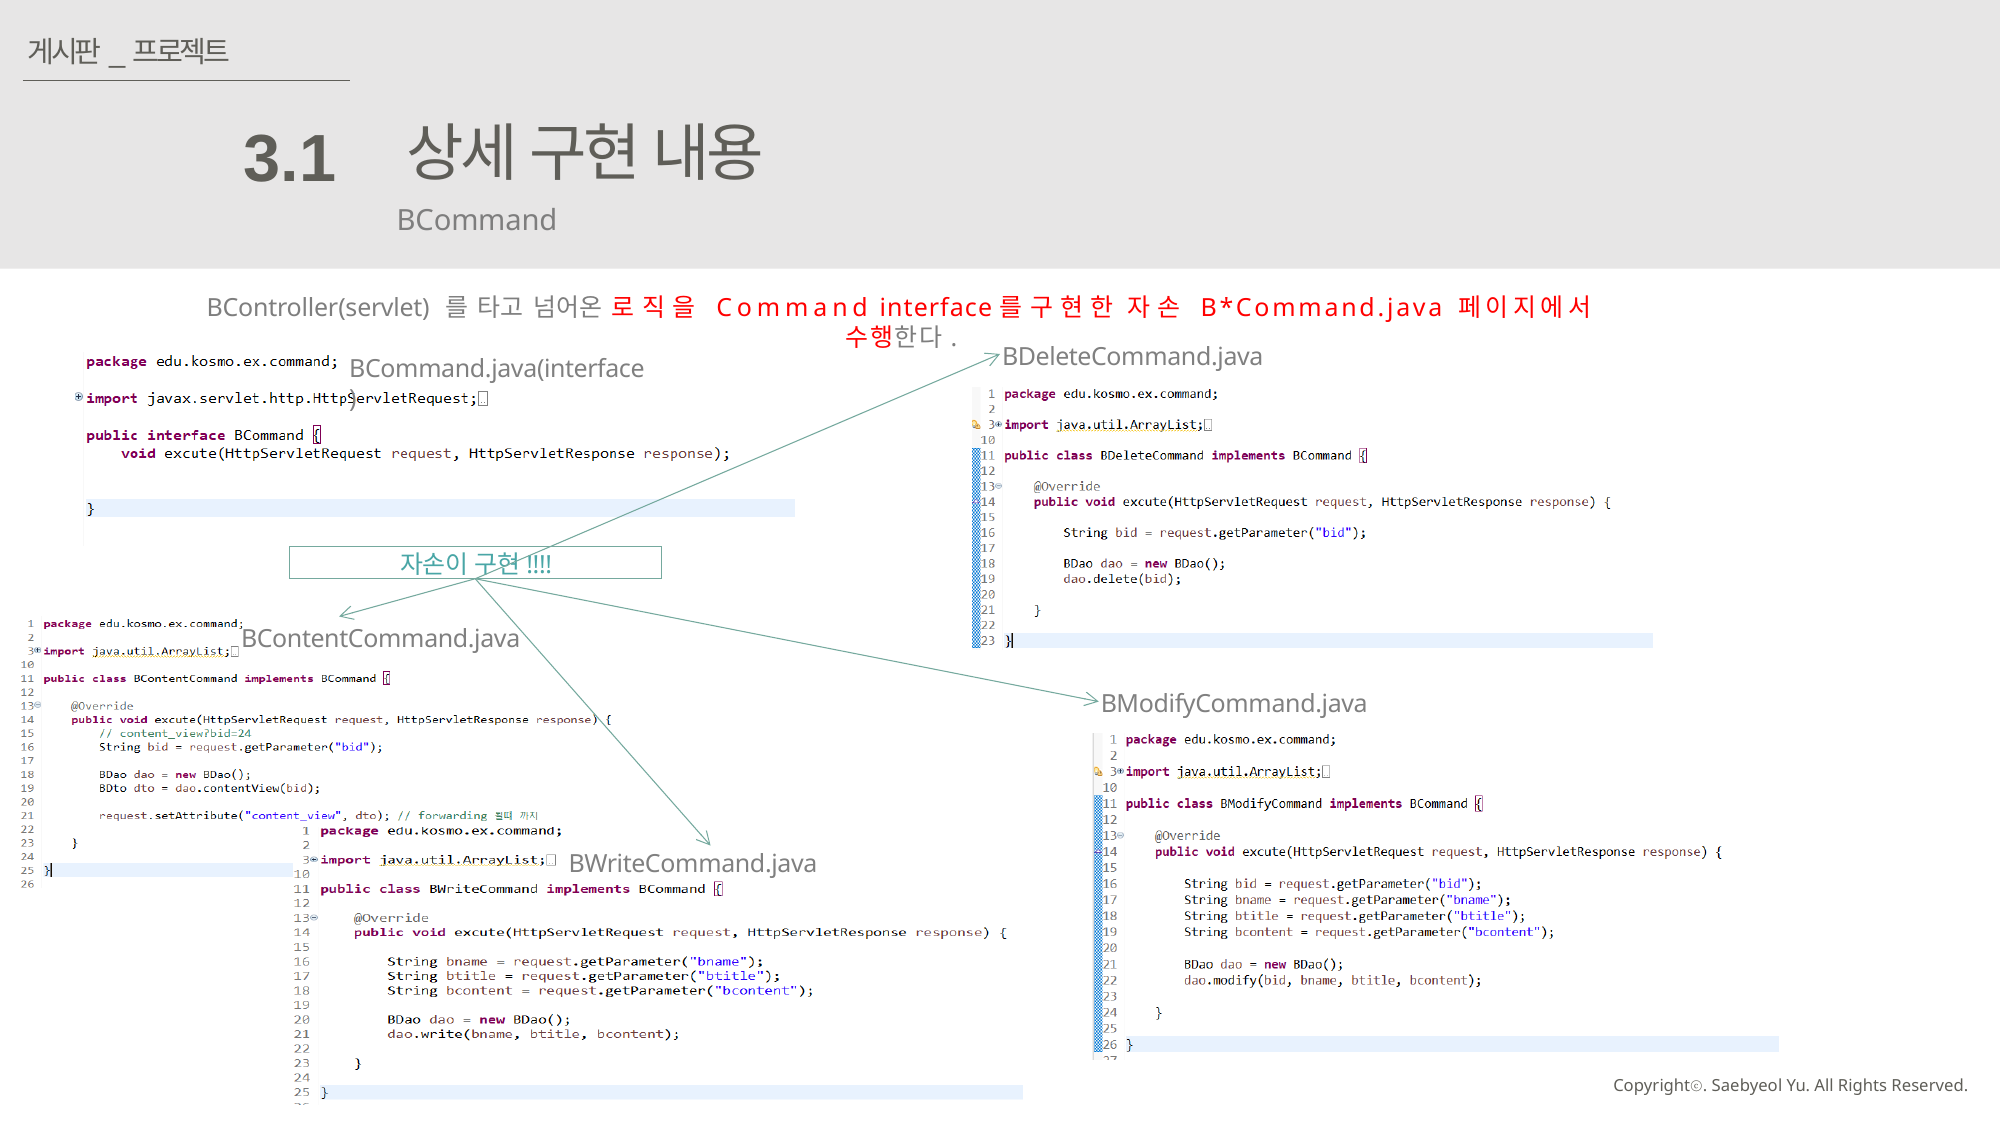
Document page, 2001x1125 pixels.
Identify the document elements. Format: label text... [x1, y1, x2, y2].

text_box BController(servlet) 를 타고 넘어온 로직을 Command interface를 구현한 자손 B*Command.java 페이지에서 수행한다. [173, 289, 1628, 351]
text_box BDeleteCommand.java [999, 337, 1300, 370]
text_box 3.1 [228, 106, 351, 202]
picture [20, 616, 1023, 1105]
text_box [338, 578, 475, 617]
picture [1000, 387, 1653, 650]
text_box BCommand [379, 193, 572, 244]
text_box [475, 353, 1000, 579]
text_box [0, 0, 2000, 270]
text_box 게시판_프로젝트 [12, 25, 246, 76]
text_box 상세 구현 내용 [391, 105, 780, 196]
picture [75, 352, 795, 546]
text_box 자손이 구현!!!! [289, 546, 475, 579]
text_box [475, 578, 1099, 702]
picture [1092, 733, 1779, 1060]
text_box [459, 594, 727, 830]
text_box BModifyCommand.java [1098, 685, 1399, 718]
